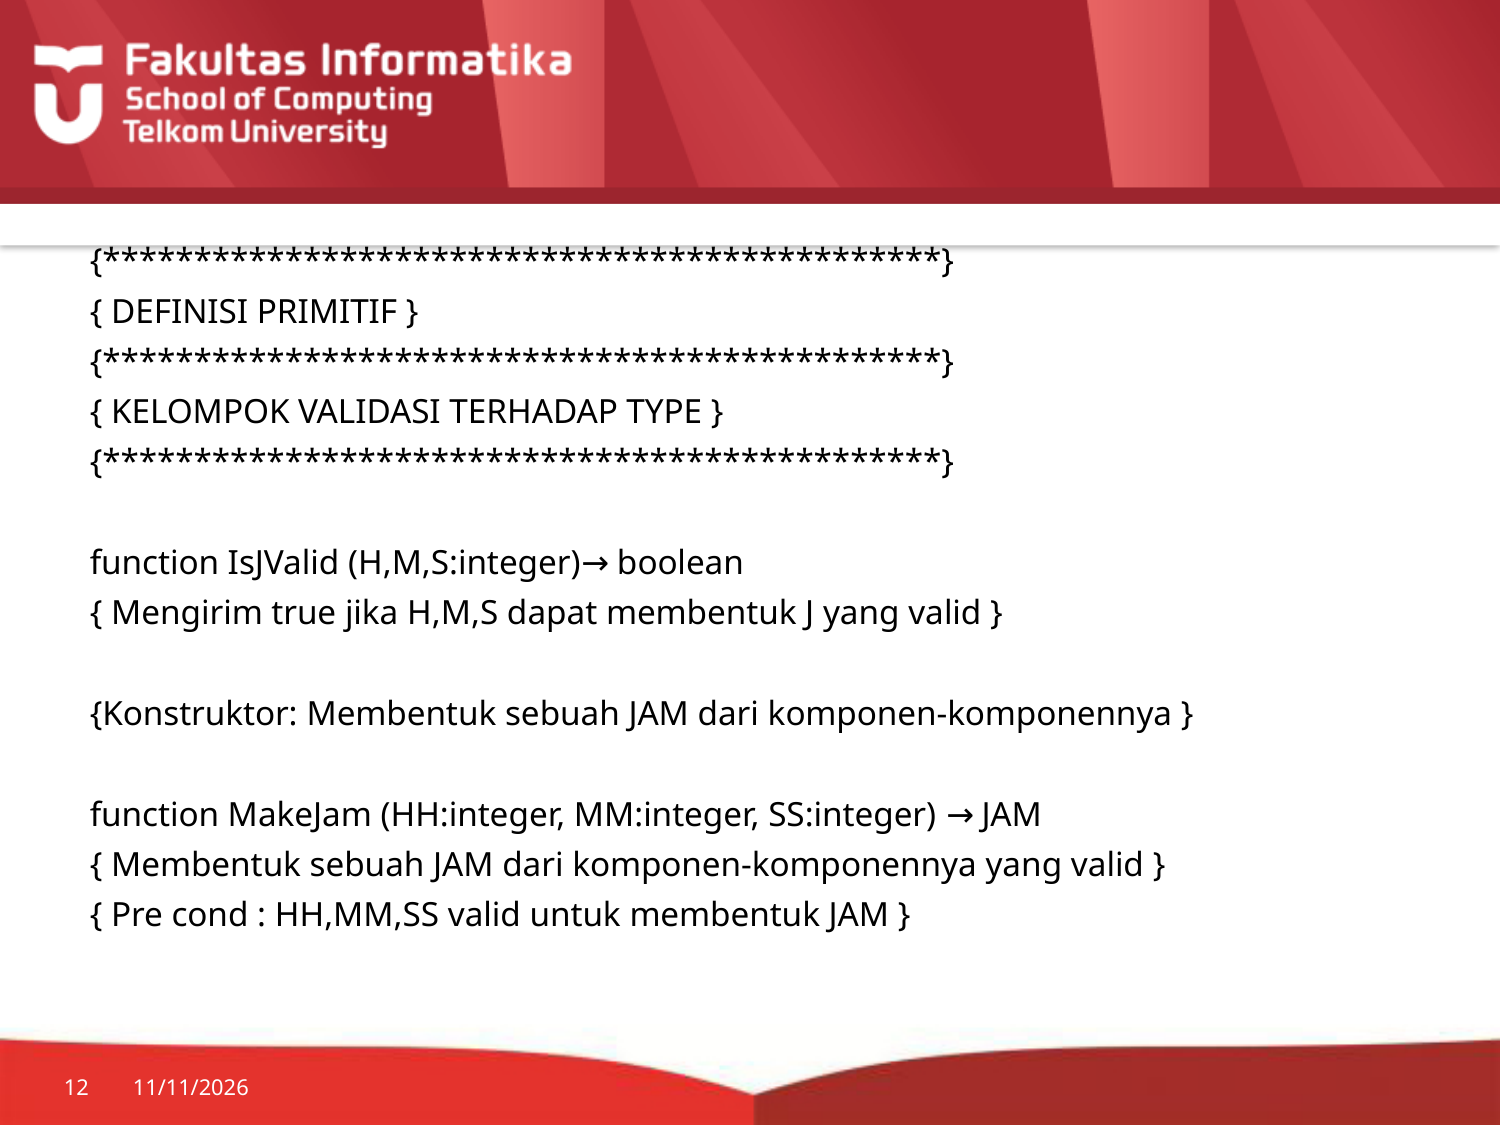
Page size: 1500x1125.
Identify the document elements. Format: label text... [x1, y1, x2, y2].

picture [0, 0, 1500, 203]
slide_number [132, 1091, 403, 1119]
picture [0, 1024, 1500, 1125]
slide_number 12 [63, 1058, 123, 1119]
text_box {**********************************************} { DEFINISI PRIMITIF } {**********************************************} { KELOMPOK VALIDASI TERHADAP TYPE } {**********************************************} function IsJValid (H,M,S:integer)→ boolean { Mengirim true jika H,M,S dapat membentuk J yang valid } {Konstruktor: Membentuk sebuah JAM dari komponen-komponennya } function MakeJam (HH:integer, MM:integer, SS:integer) → JAM { Membentuk sebuah JAM dari komponen-komponennya yang valid } { Pre cond : HH,MM,SS valid untuk membentuk JAM } [74, 232, 1425, 1091]
